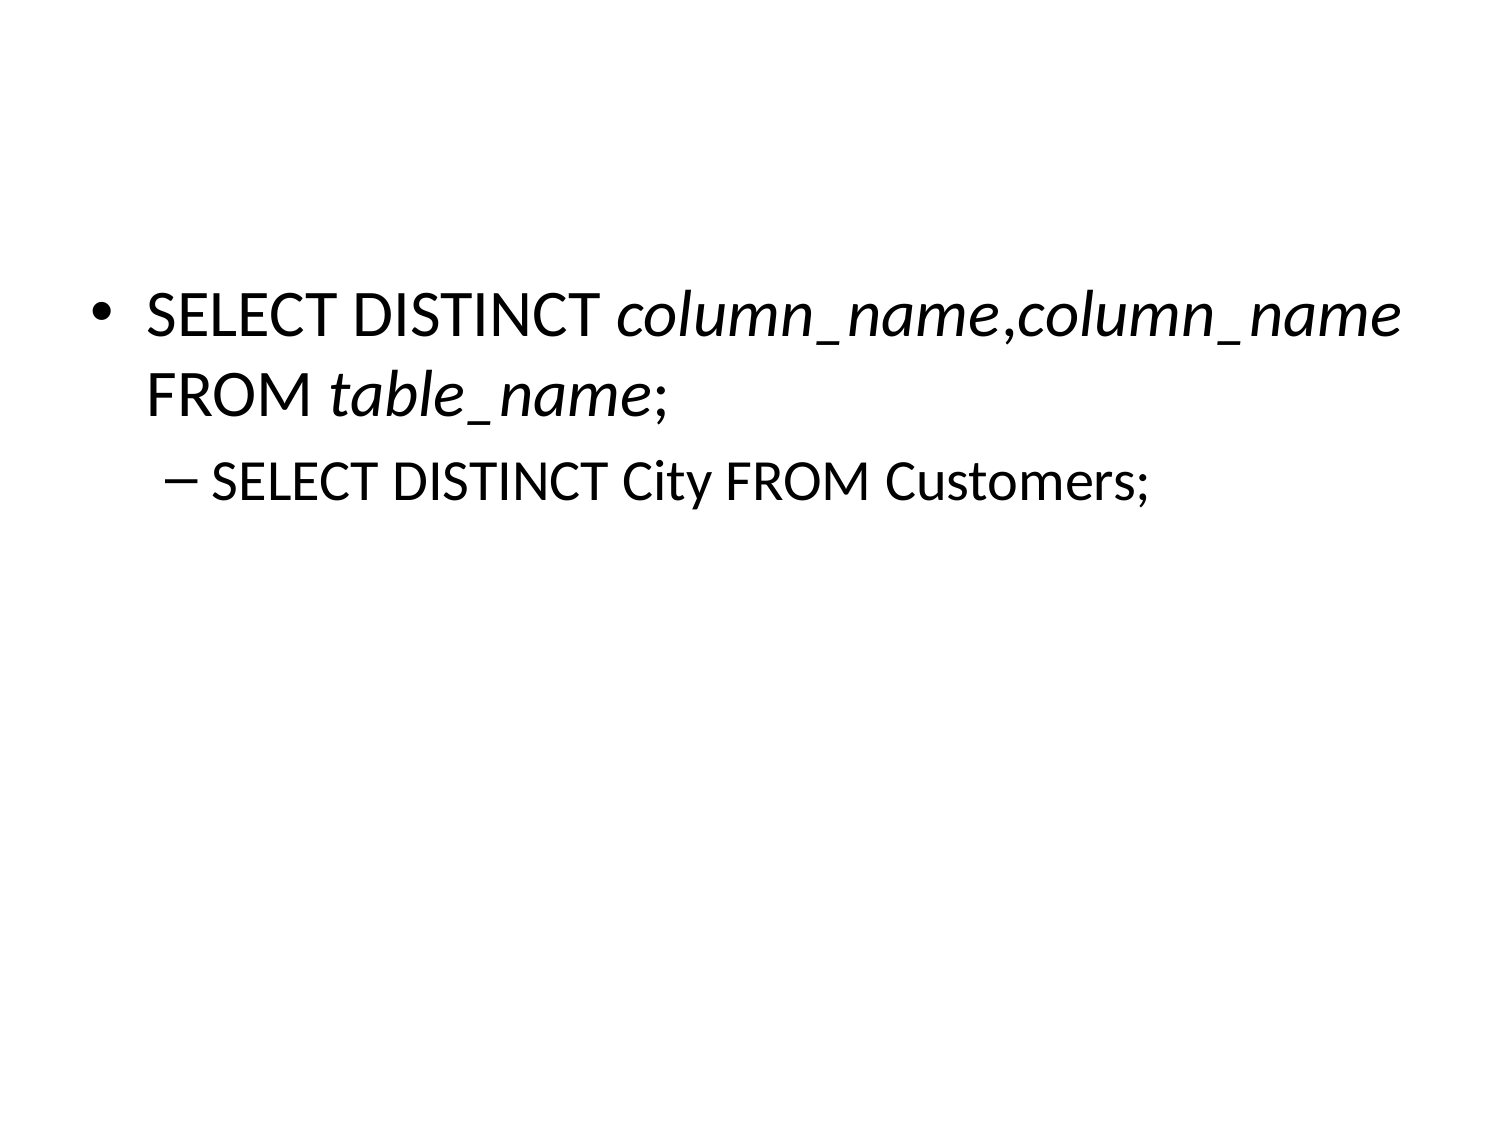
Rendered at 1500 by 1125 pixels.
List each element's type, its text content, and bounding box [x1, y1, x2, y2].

list SELECT DISTINCT column_name,column_name FROM table_name; SELECT DISTINCT City FROM Customers; [75, 262, 1425, 1005]
